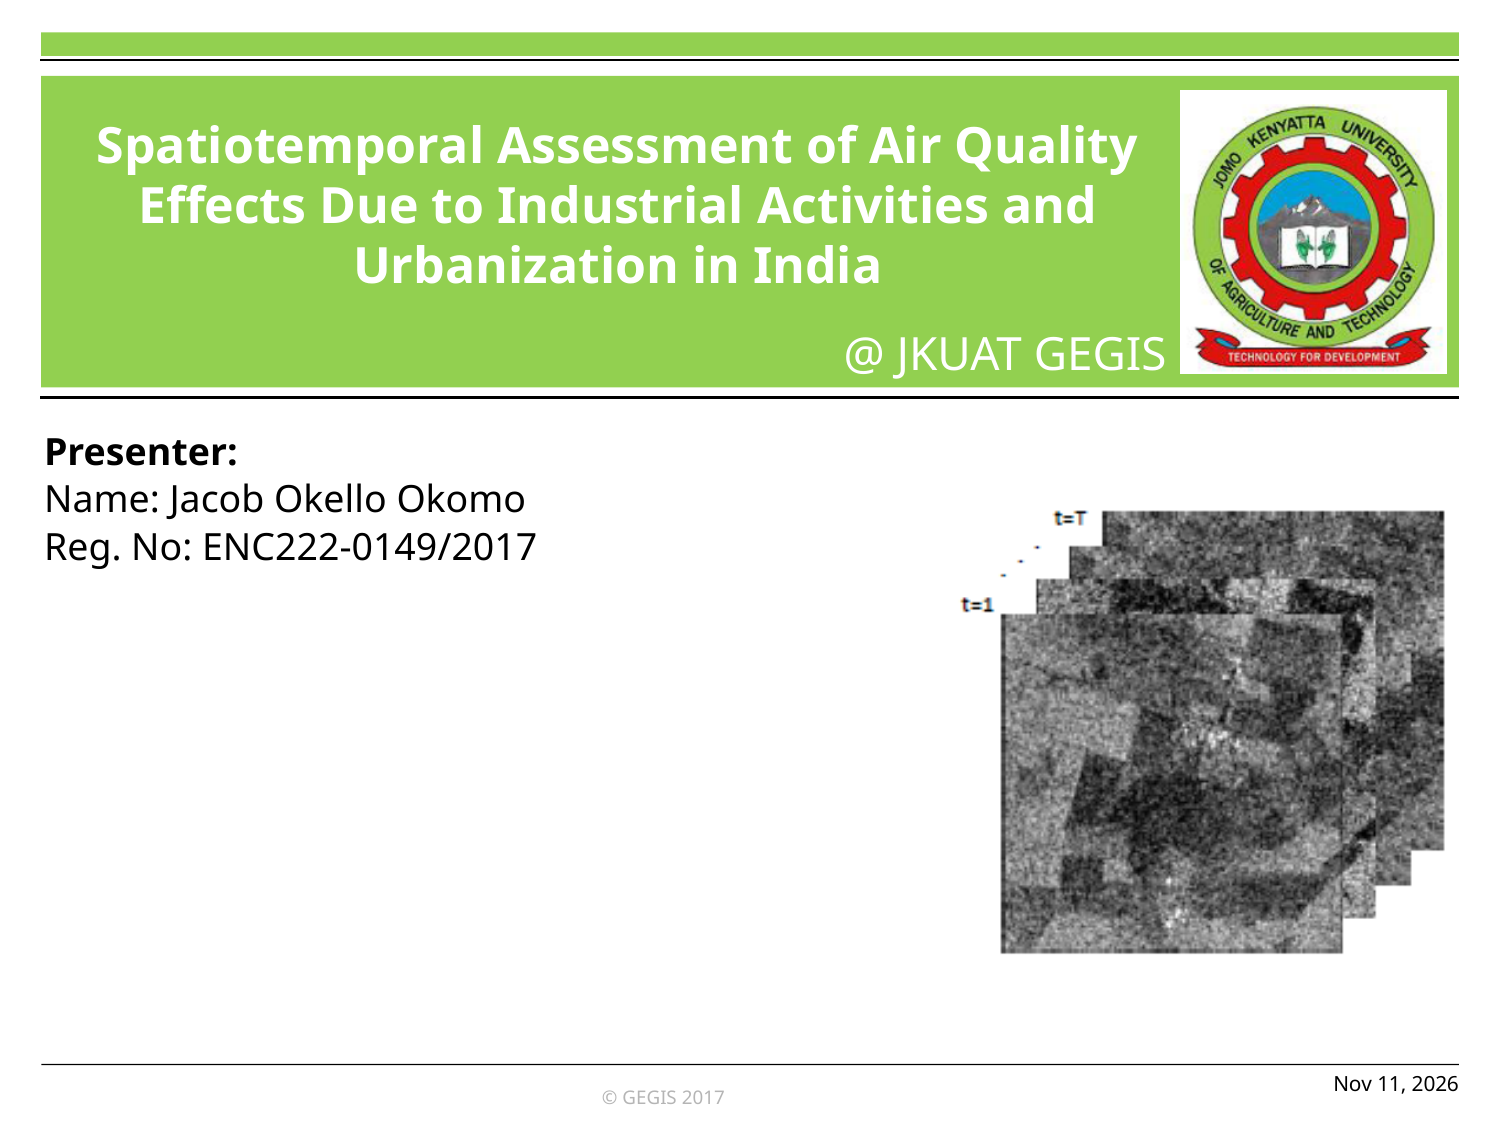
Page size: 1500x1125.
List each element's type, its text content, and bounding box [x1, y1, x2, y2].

title Spatiotemporal Assessment of Air Quality Effects Due to Industrial Activities and Urbanization in India [53, 74, 1183, 294]
picture [1180, 90, 1447, 374]
picture [938, 479, 1471, 1020]
subtitle @ JKUAT GEGIS [77, 324, 1183, 477]
text_box Presenter: Name: Jacob Okello Okomo Reg. No: ENC222-0149/2017 [29, 420, 1101, 576]
